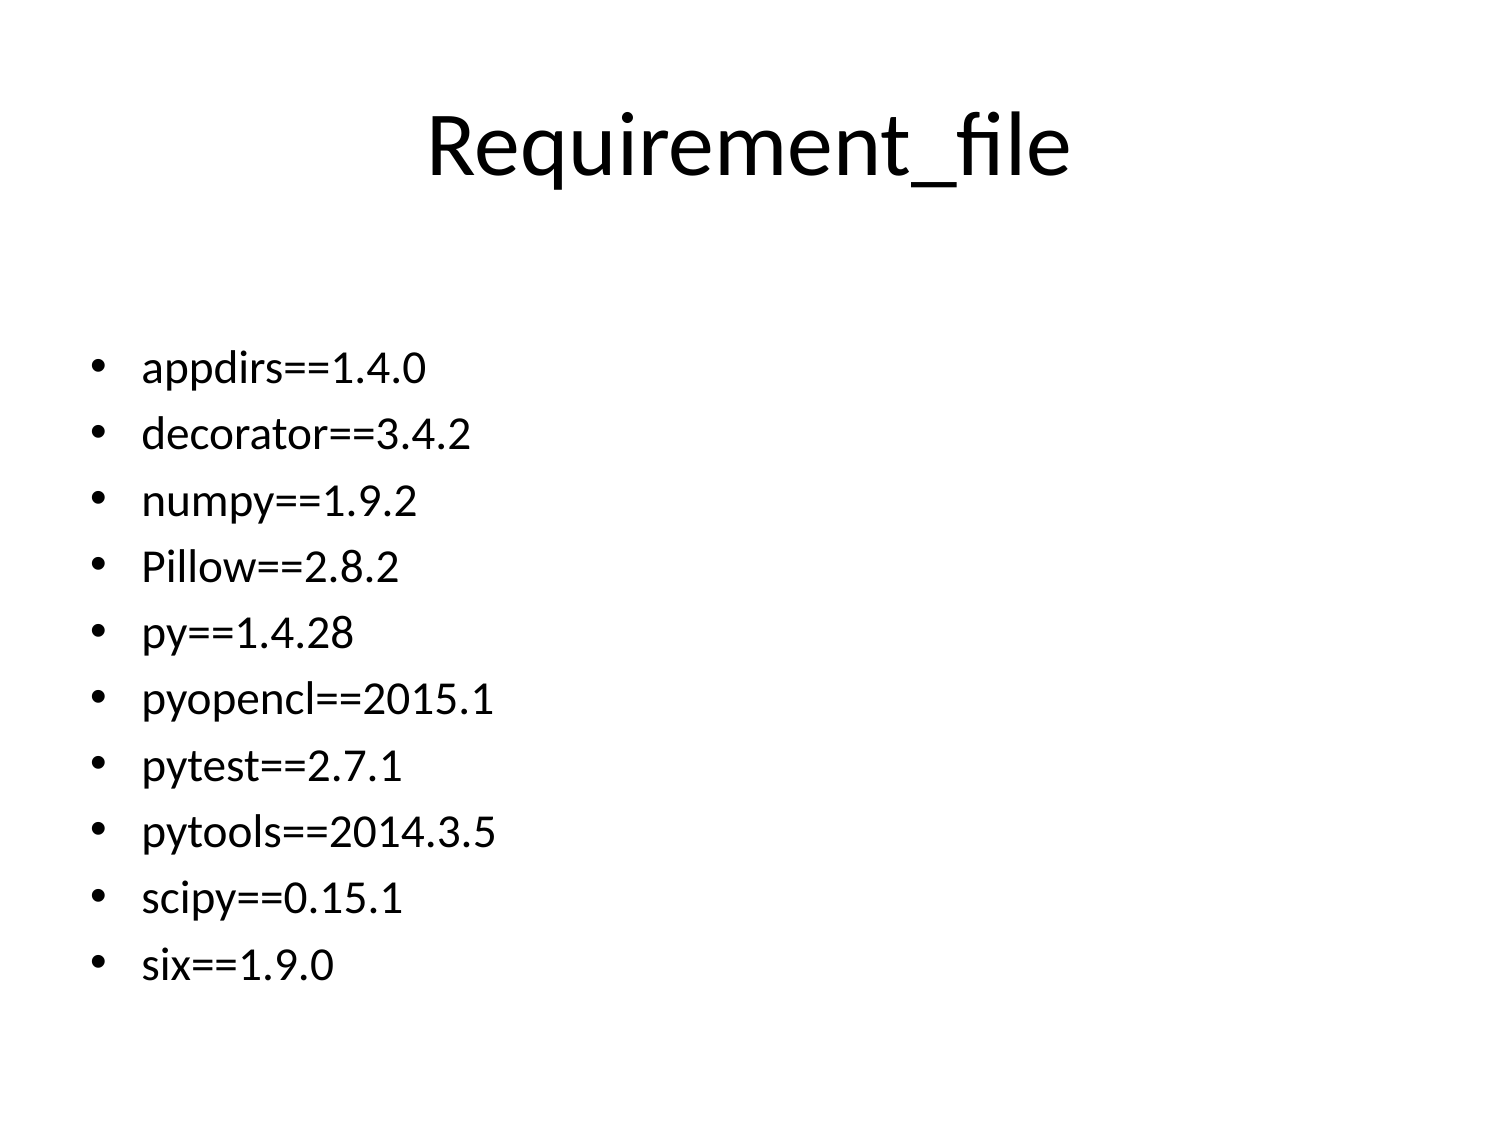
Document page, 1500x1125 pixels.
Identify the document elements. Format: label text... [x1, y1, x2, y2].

title Requirement_file [75, 45, 1425, 233]
list appdirs==1.4.0 decorator==3.4.2 numpy==1.9.2 Pillow==2.8.2 py==1.4.28 pyopencl==2015.1 pytest==2.7.1 pytools==2014.3.5 scipy==0.15.1 six==1.9.0 [75, 262, 1425, 1005]
